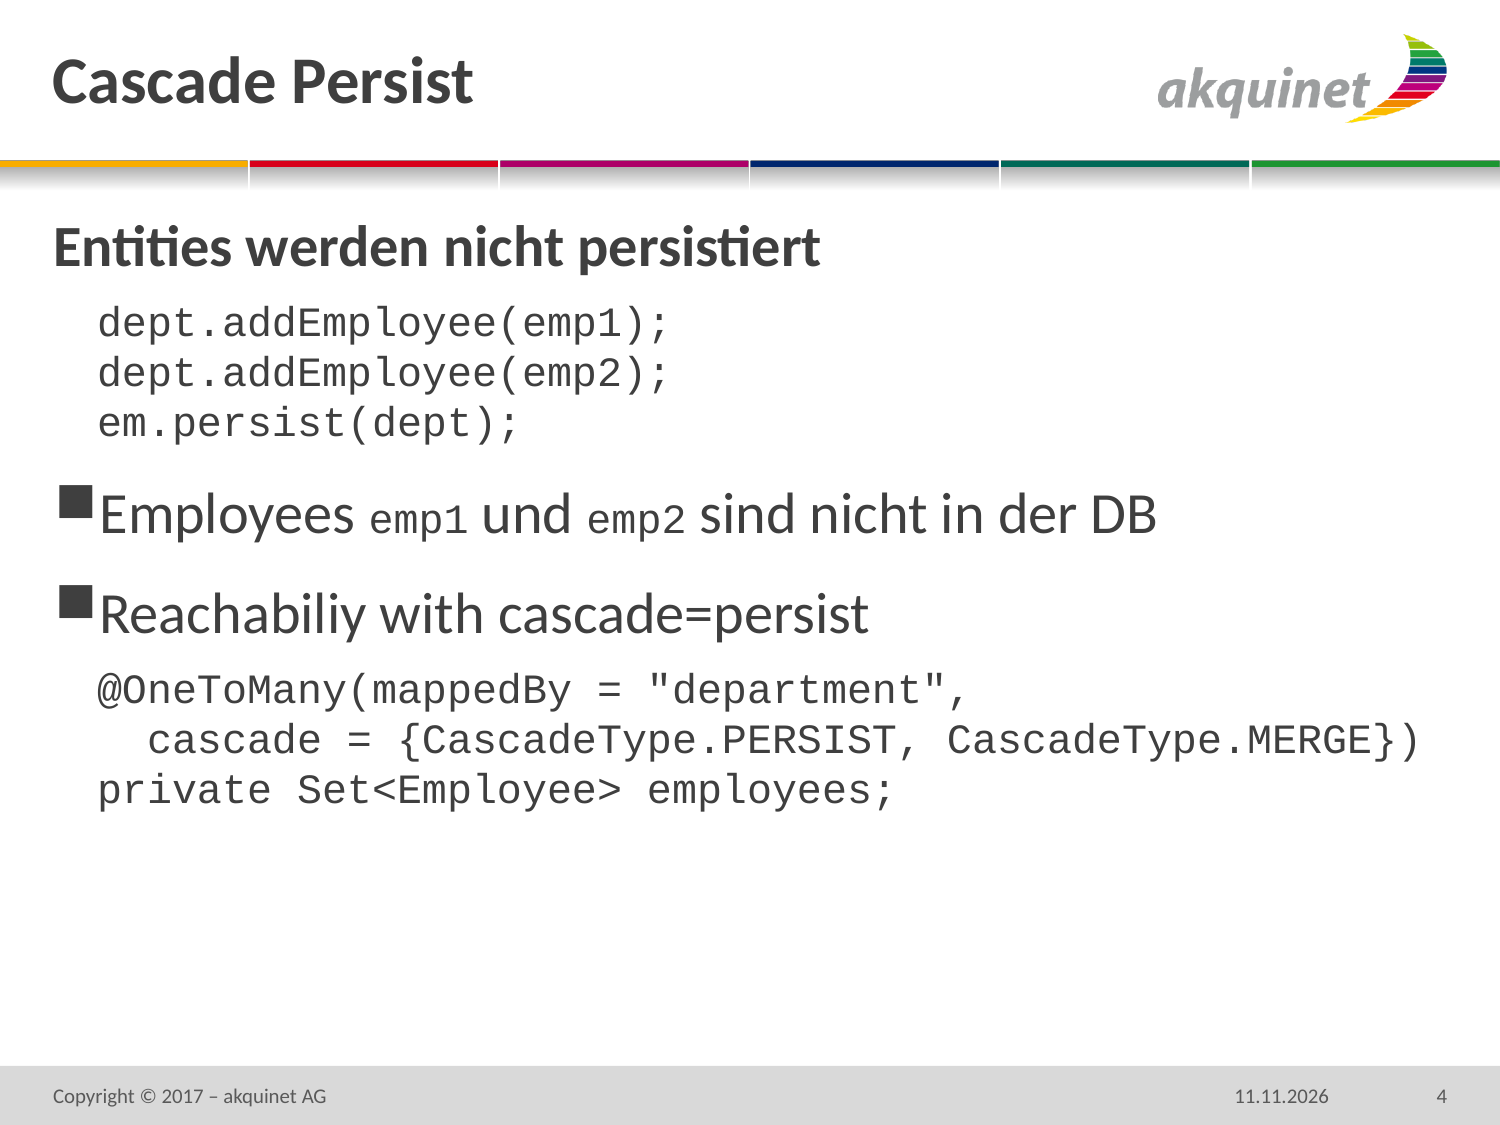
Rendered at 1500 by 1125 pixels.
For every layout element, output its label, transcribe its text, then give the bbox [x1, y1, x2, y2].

list Entities werden nicht persistiert dept.addEmployee(emp1); dept.addEmployee(emp2); em.persist(dept); Employees emp1 und emp2 sind nicht in der DB Reachabiliy with cascade=persist @OneToMany(mappedBy = "department", cascade = {CascadeType.PERSIST, CascadeType.MERGE}) private Set<Employee> employees; [53, 208, 1447, 1047]
slide_number 4 [1387, 1082, 1448, 1109]
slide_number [1234, 1082, 1385, 1109]
title Cascade Persist [52, 20, 1118, 141]
footer Copyright © 2017 – akquinet AG [52, 1082, 1188, 1109]
picture [1157, 33, 1447, 123]
